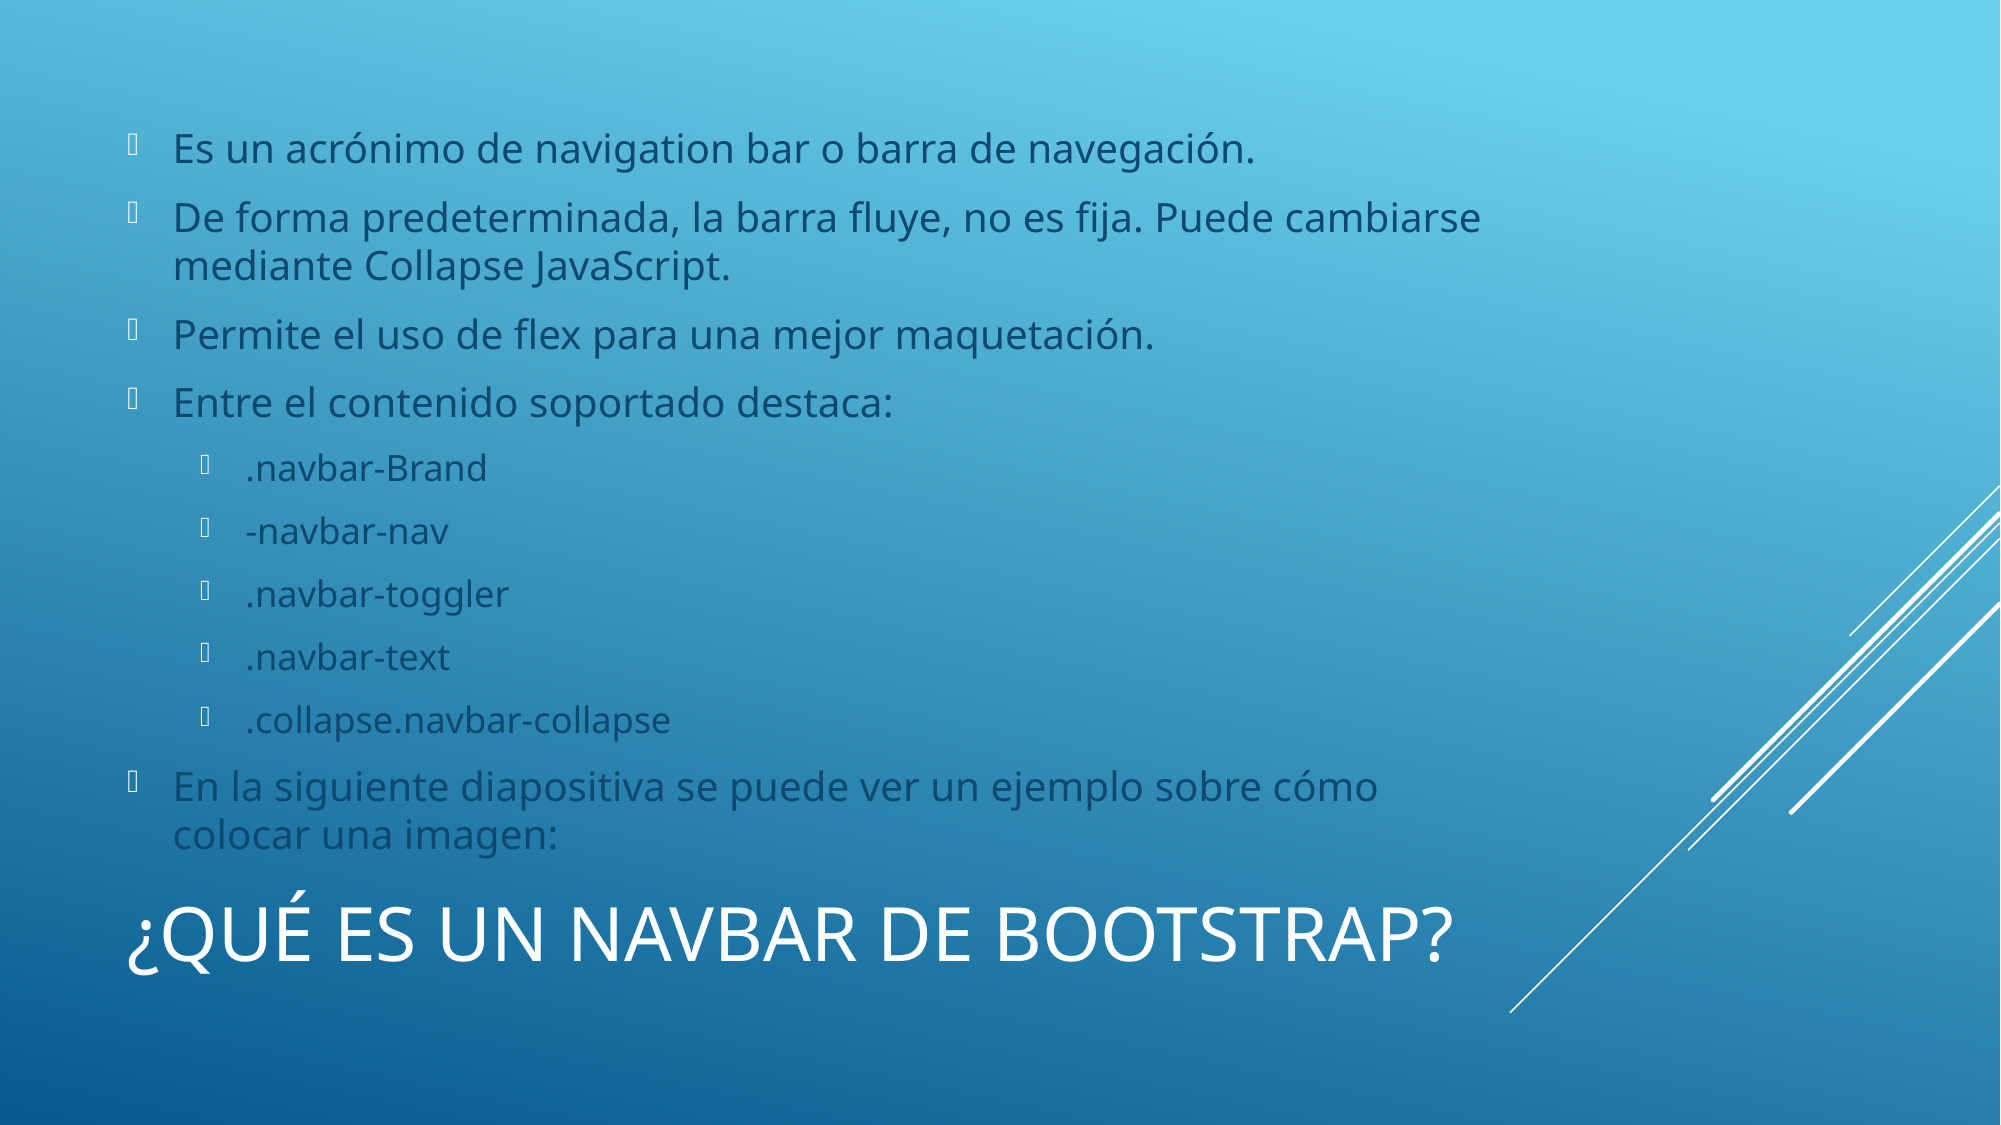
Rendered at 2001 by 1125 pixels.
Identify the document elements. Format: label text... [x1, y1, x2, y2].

list Es un acrónimo de navigation bar o barra de navegación. De forma predeterminada, la barra fluye, no es fija. Puede cambiarse mediante Collapse JavaScript. Permite el uso de flex para una mejor maquetación. Entre el contenido soportado destaca: .navbar-Brand -navbar-nav .navbar-toggler .navbar-text .collapse.navbar-collapse En la siguiente diapositiva se puede ver un ejemplo sobre cómo colocar una imagen: [112, 112, 1513, 869]
title ¿Qué es un Navbar de Bootstrap? [112, 869, 1513, 1055]
